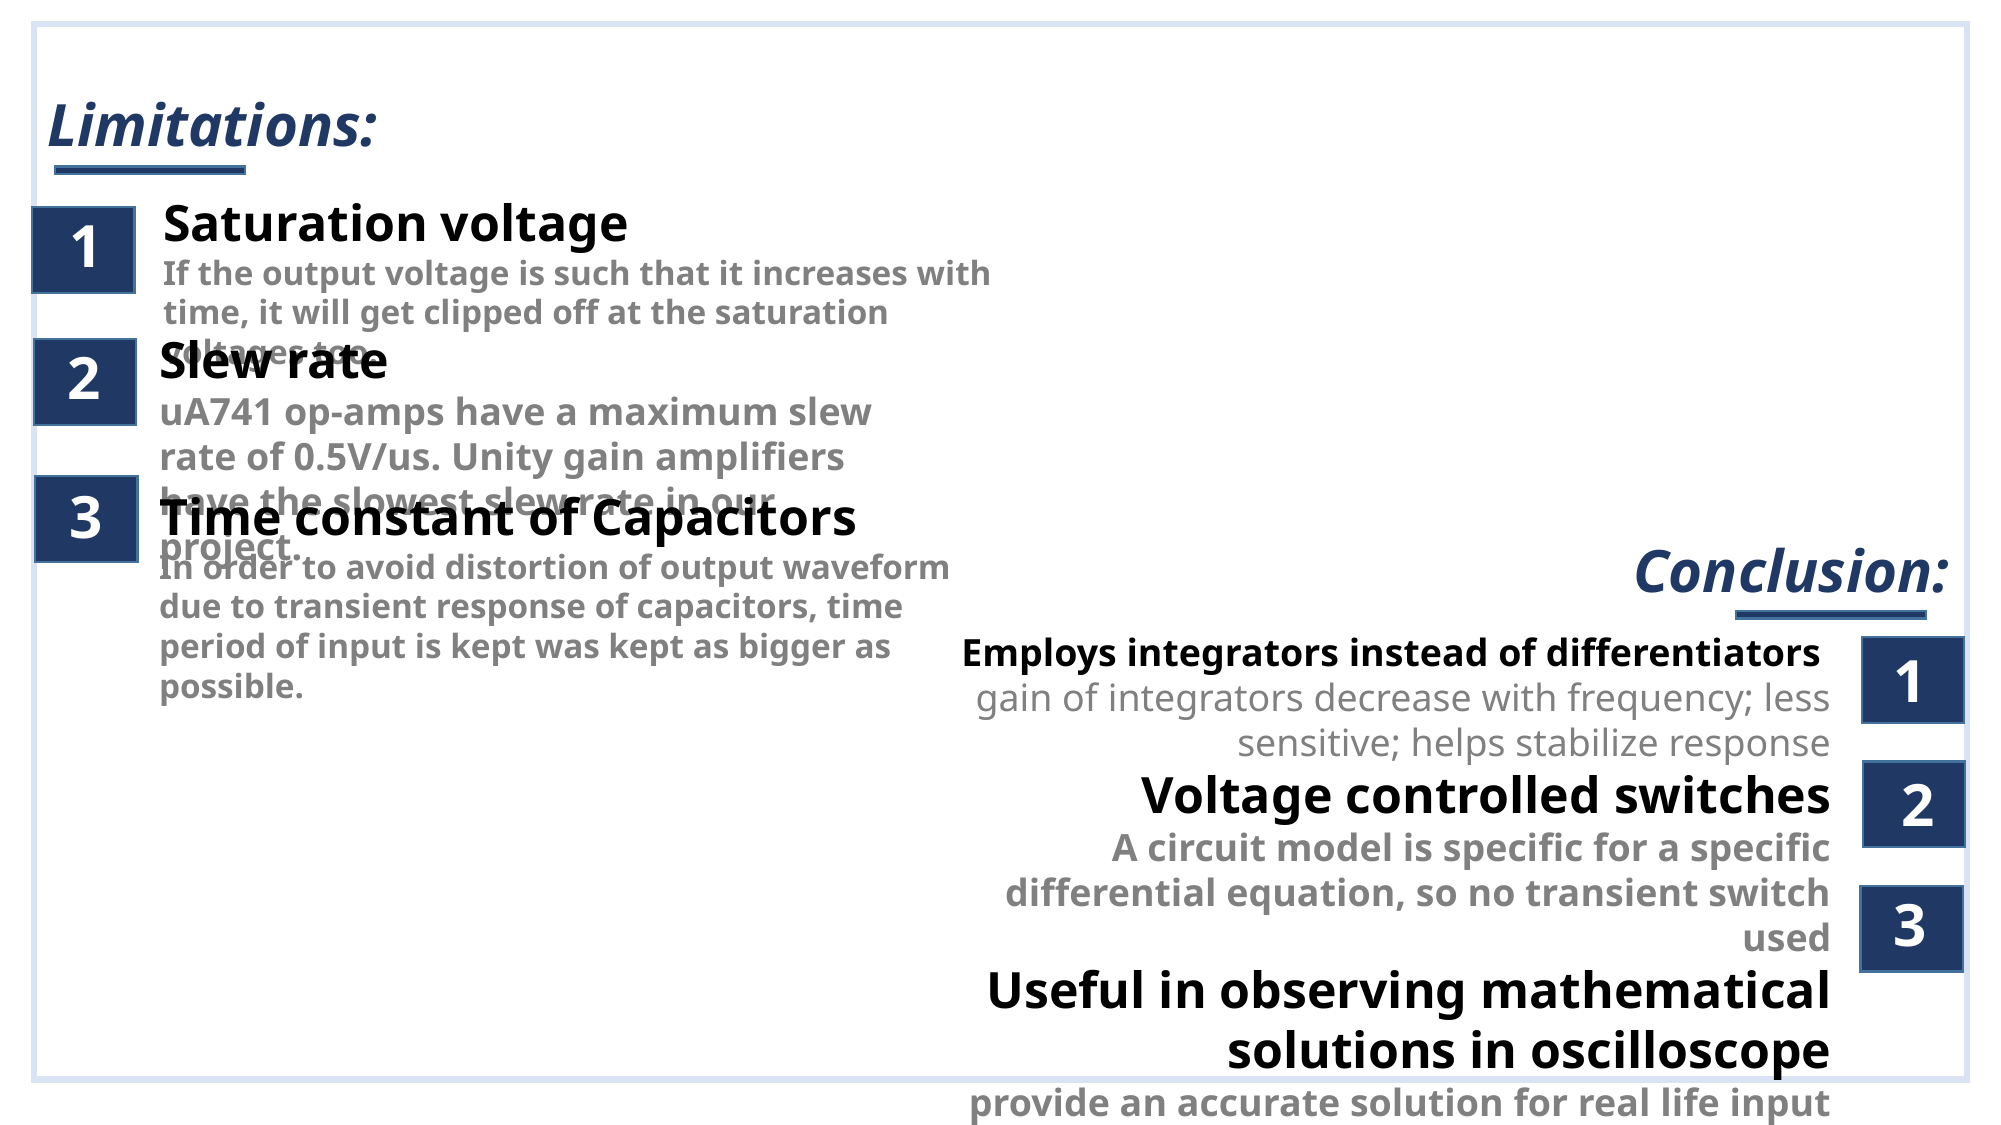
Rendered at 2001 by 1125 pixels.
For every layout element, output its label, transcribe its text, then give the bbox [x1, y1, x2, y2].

text_box 1 [54, 201, 132, 287]
text_box 2 [1886, 760, 1963, 845]
text_box [31, 206, 136, 294]
text_box 1 [1879, 636, 1956, 722]
text_box [1859, 885, 1964, 973]
text_box Time constant of Capacitors In order to avoid distortion of output waveform due to transient response of capacitors, time period of input is kept was kept as bigger as possible. [144, 478, 968, 713]
text_box Limitations: [32, 80, 677, 166]
text_box [1862, 760, 1966, 848]
text_box 3 [1879, 880, 1956, 965]
text_box Employs integrators instead of differentiators gain of integrators decrease with frequency; less sensitive; helps stabilize response Voltage controlled switches A circuit model is specific for a specific differential equation, so no transient switch used Useful in observing mathematical solutions in oscilloscope provide an accurate solution for real life input signals, observed in indicators like cathode-ray tube ,recorder or, for qualitative analysis with slowly varying quantities, a high-impedance voltmeter, etc. [901, 621, 1847, 1125]
text_box [1861, 636, 1965, 724]
text_box [1735, 610, 1927, 620]
text_box [54, 165, 246, 175]
text_box [33, 338, 137, 426]
text_box Slew rate uA741 op-amps have a maximum slew rate of 0.5V/us. Unity gain amplifiers have the slowest slew rate in our project. [144, 320, 902, 478]
text_box Conclusion: [1320, 527, 1965, 612]
text_box [33, 23, 1968, 1081]
title Co [0, 88, 757, 269]
text_box Saturation voltage If the output voltage is such that it increases with time, it will get clipped off at the saturation voltages too. [148, 184, 1043, 379]
text_box 3 [54, 472, 132, 558]
text_box [34, 475, 139, 563]
text_box 2 [52, 334, 130, 419]
